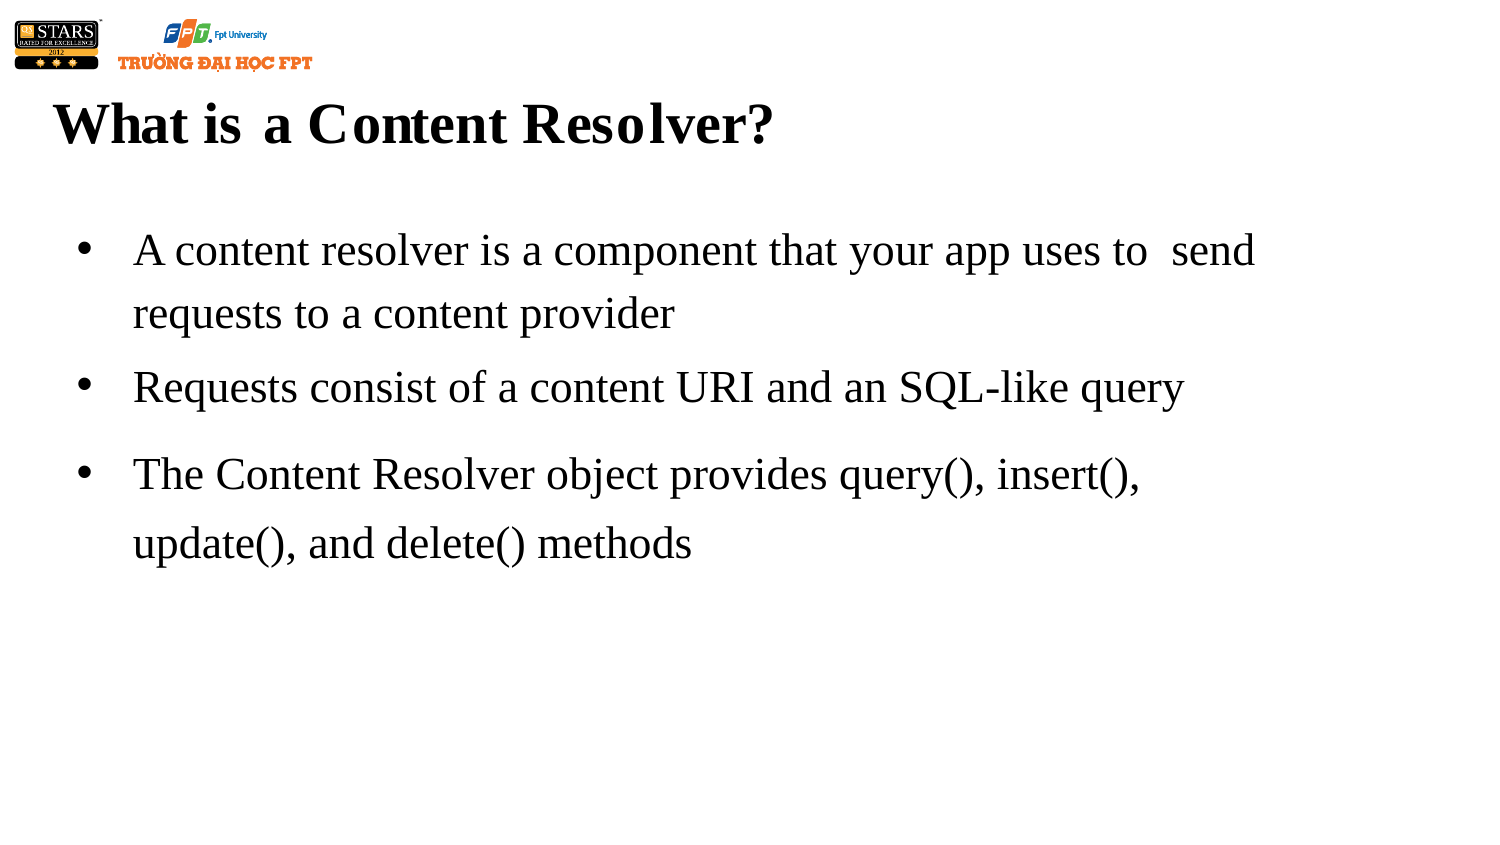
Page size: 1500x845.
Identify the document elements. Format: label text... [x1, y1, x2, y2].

text_box A content resolver is a component that your app uses to send requests to a content provider Requests consist of a content URI and an SQL-like query The Content Resolver object provides query(), insert(), update(), and delete() methods [76, 210, 1386, 568]
title What is a Content Resolver? [50, 47, 1000, 192]
